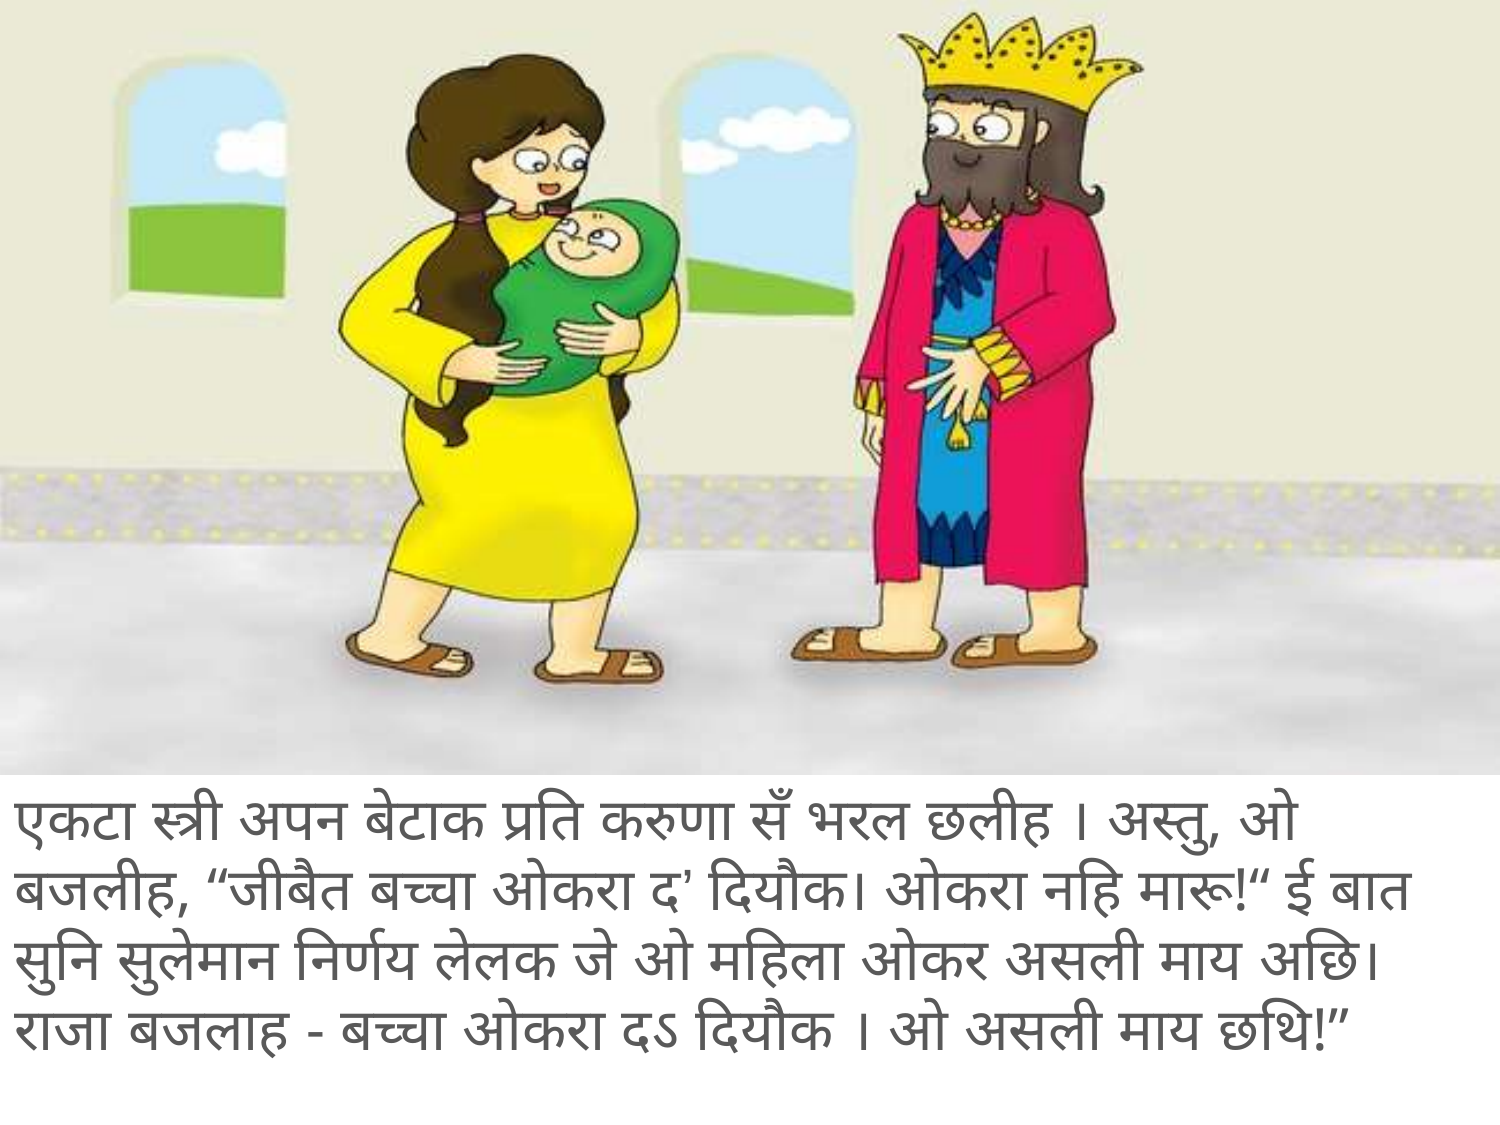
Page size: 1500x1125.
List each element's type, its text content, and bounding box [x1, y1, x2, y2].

picture [0, 0, 1500, 776]
text_box एकटा स्त्री अपन बेटाक प्रति करुणा सँ भरल छलीह । अस्तु, ओ बजलीह, “जीबैत बच्चा ओकरा द’ दियौक। ओकरा नहि मारू!“ ई बात सुनि सुलेमान निर्णय लेलक जे ओ महिला ओकर असली माय अछि। राजा बजलाह - बच्चा ओकरा दऽ दियौक । ओ असली माय छथि!” [0, 784, 1486, 1070]
